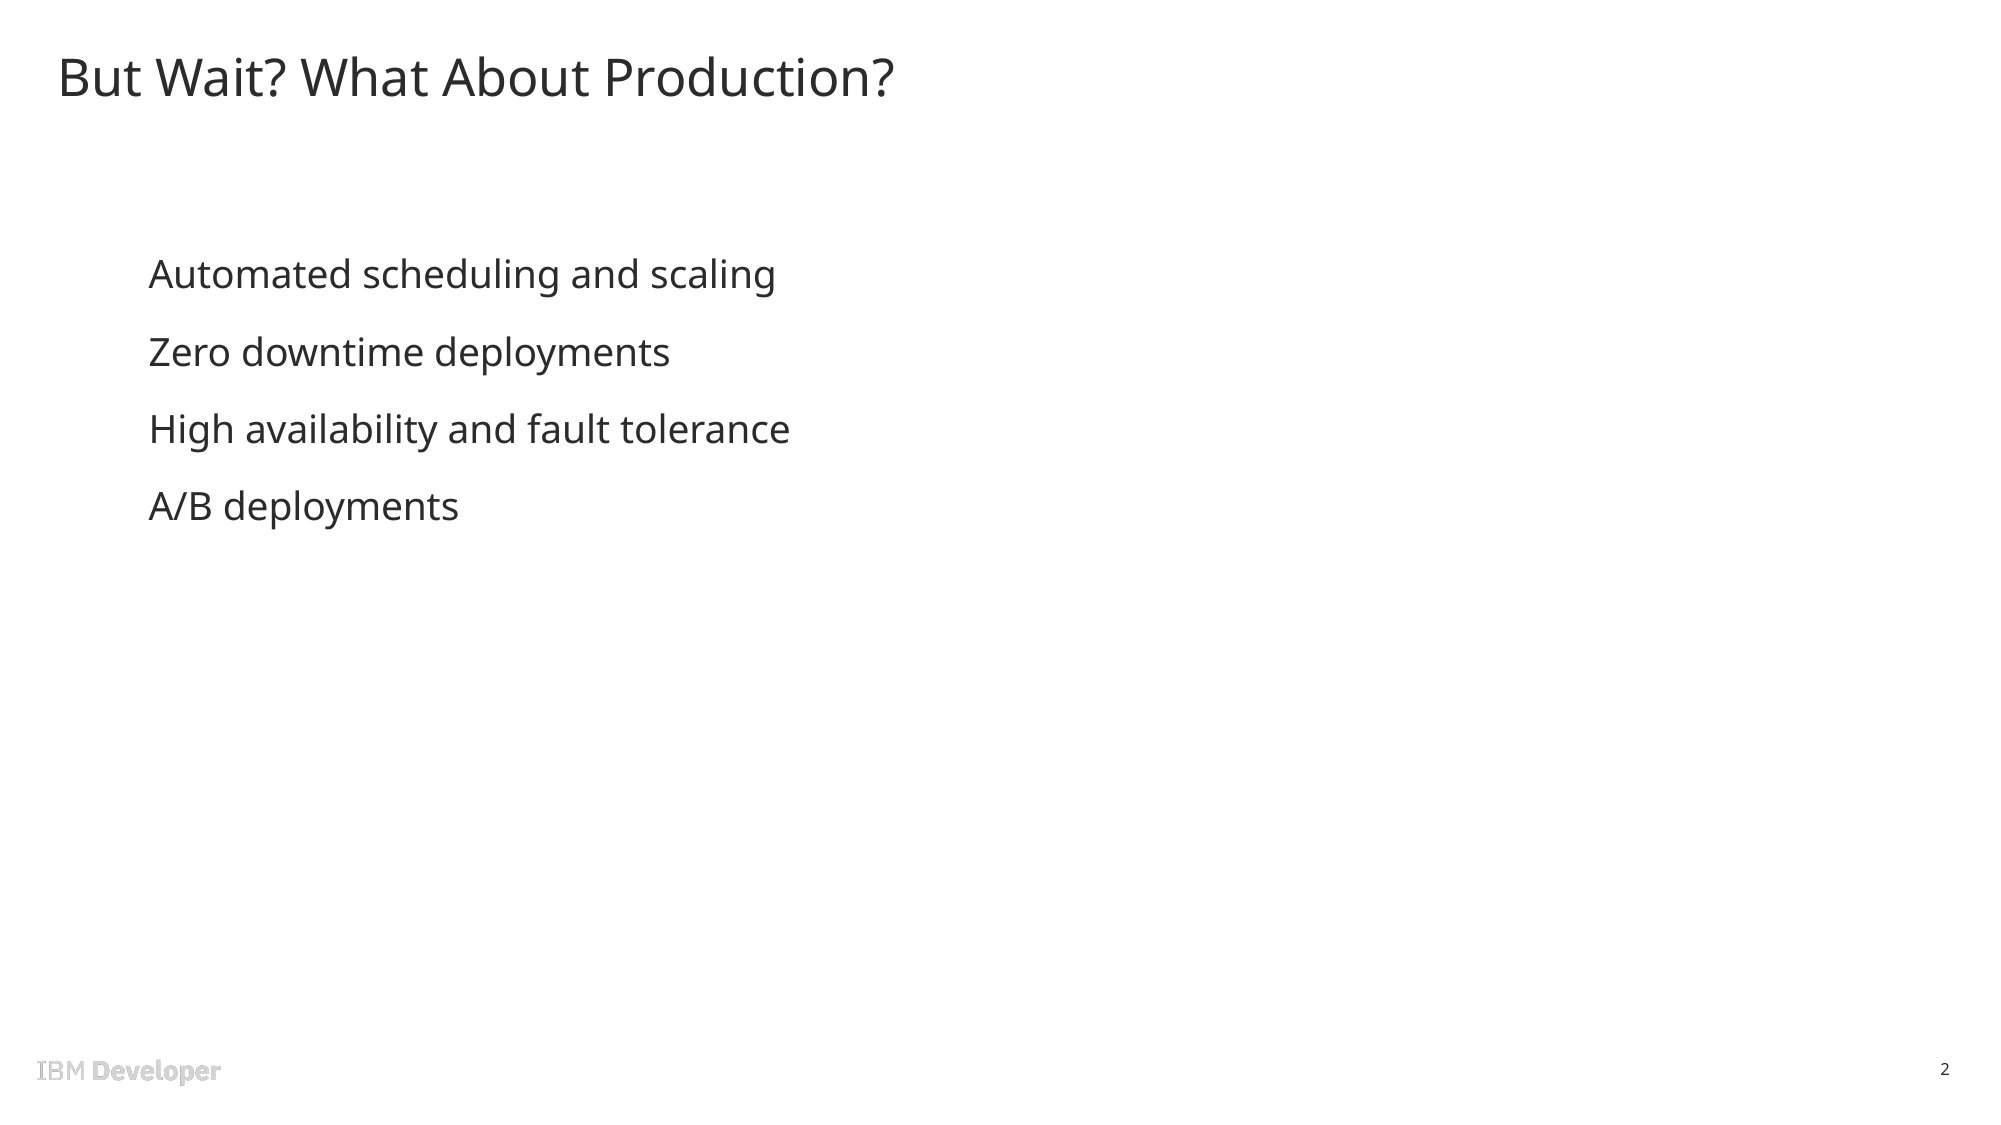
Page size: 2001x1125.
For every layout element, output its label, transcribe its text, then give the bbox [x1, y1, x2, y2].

title But Wait? What About Production? [50, 43, 950, 128]
slide_number 2 [1927, 1060, 1950, 1082]
list Automated scheduling and scaling Zero downtime deployments High availability and fault tolerance A/B deployments [148, 249, 1958, 1047]
